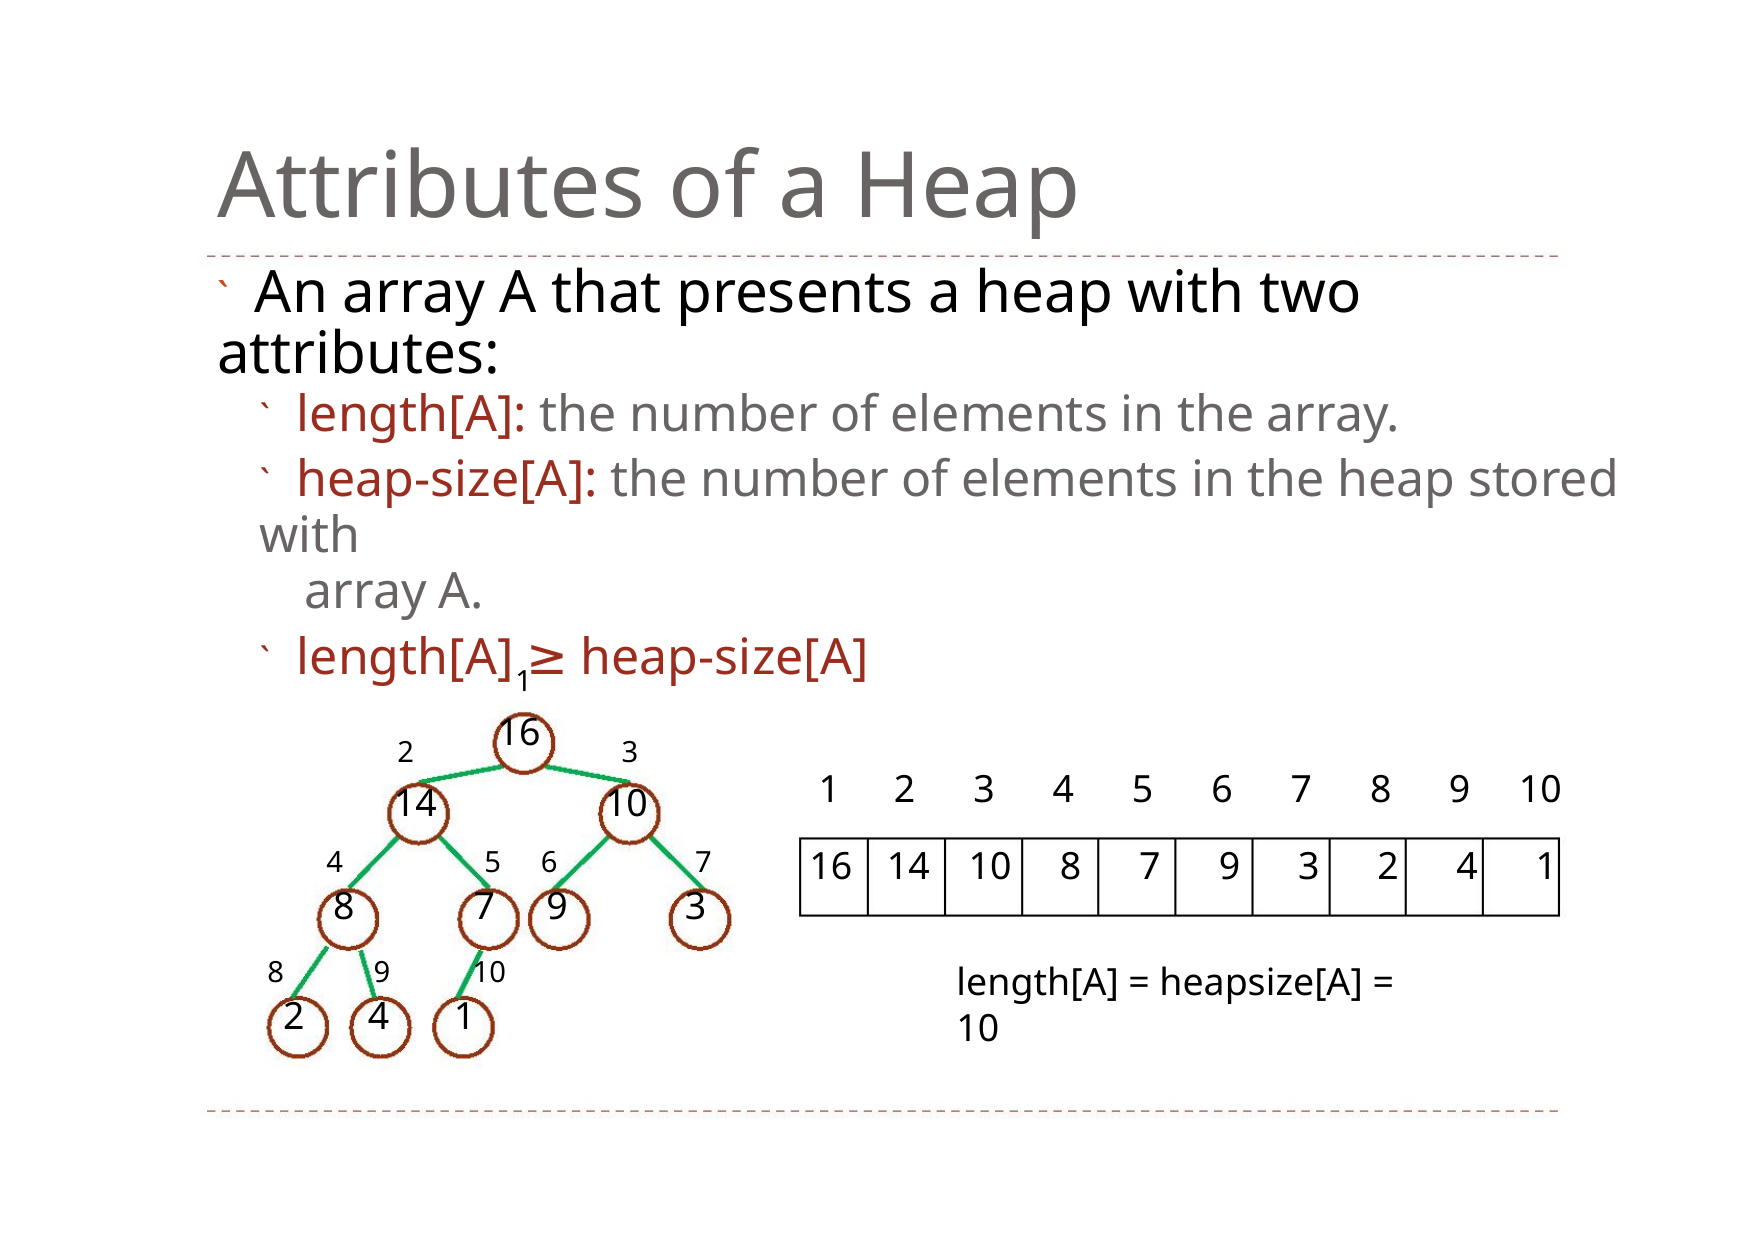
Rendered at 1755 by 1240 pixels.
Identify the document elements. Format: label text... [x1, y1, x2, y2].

text_box 9 [373, 952, 432, 988]
text_box ` length[A]: the number of elements in the array. ` heap‐size[A]: the number of elements in the heap stored with array A. ` length[A] ≥ heap‐size[A] [259, 385, 1642, 685]
text_box 14 [393, 778, 489, 825]
text_box 8 [267, 952, 326, 988]
text_box 10 [604, 778, 700, 825]
text_box 10 [472, 952, 546, 988]
text_box 1 [515, 661, 574, 698]
text_box Attributes of a Heap [217, 158, 1291, 237]
text_box 1 2 3 4 5 6 7 8 9 10 16 14 10 8 7 9 3 2 4 1 [809, 764, 1642, 888]
text_box 3 [621, 732, 681, 769]
text_box ` An array A that presents a heap with two attributes: [217, 263, 1485, 386]
text_box 5 6 7 9 [473, 843, 613, 928]
text_box 7 3 [684, 843, 760, 928]
text_box [132, 68, 1633, 1194]
text_box 4 8 [326, 843, 403, 928]
text_box 16 [497, 711, 596, 754]
text_box length[A] = heapsize[A] = 10 [956, 957, 1428, 1049]
text_box 2 4 1 [283, 991, 524, 1038]
text_box 2 [397, 732, 456, 769]
